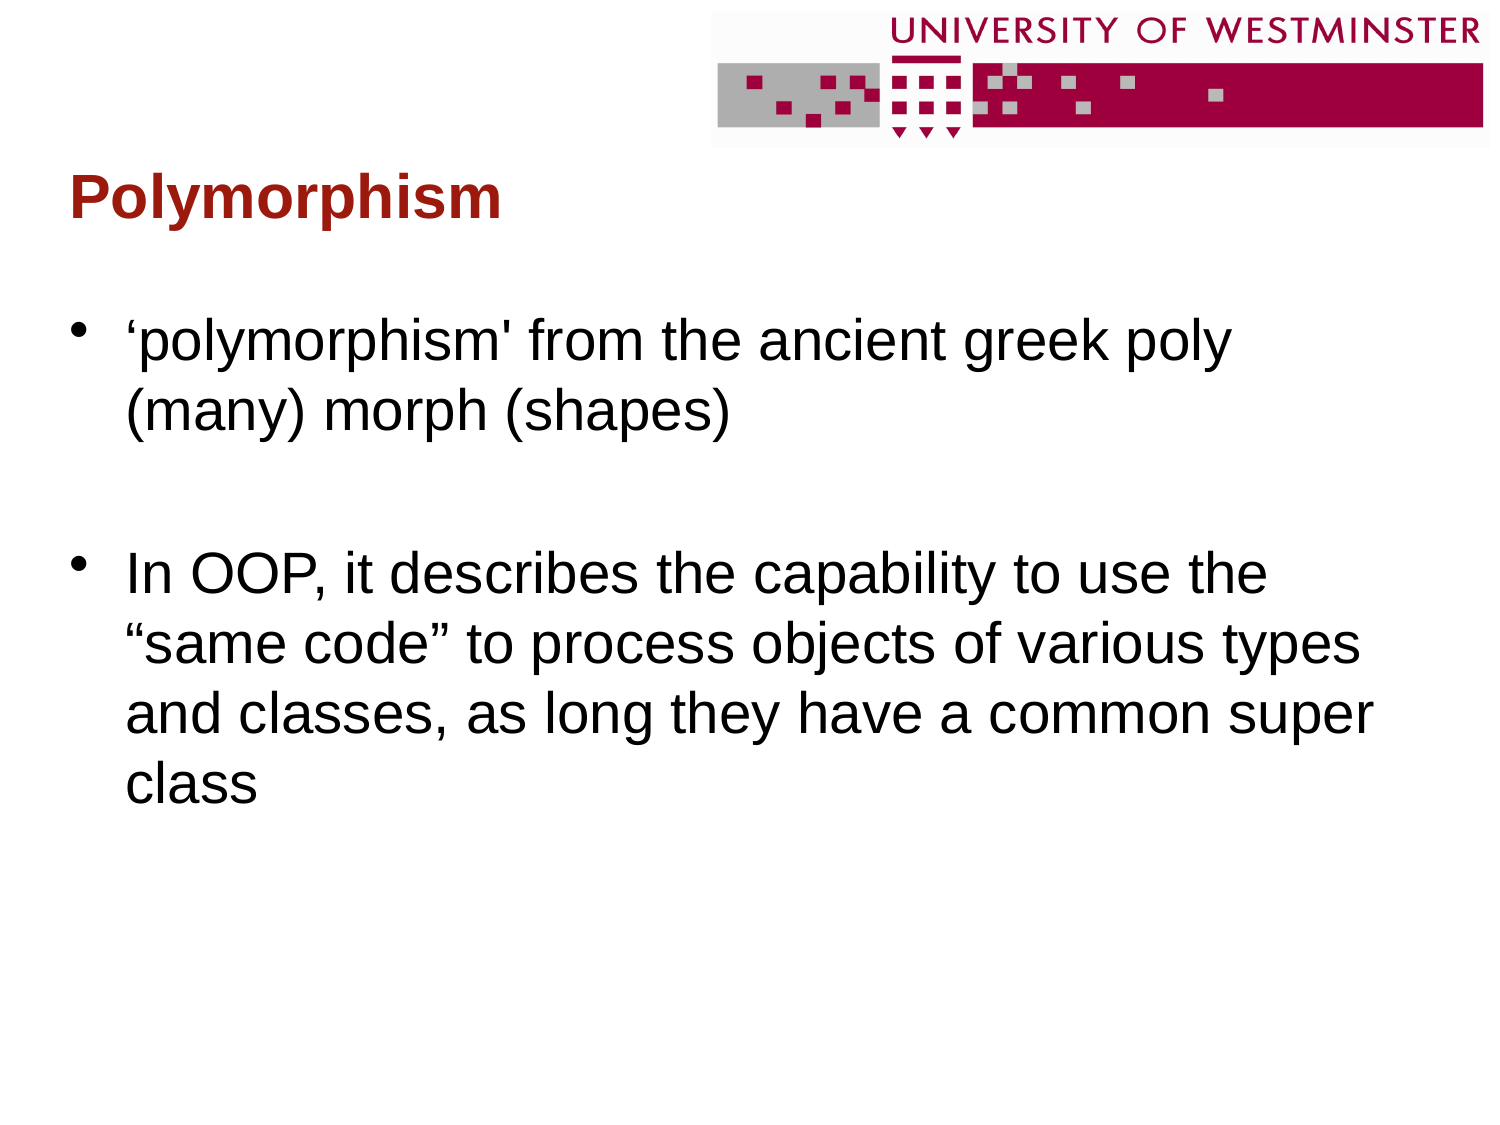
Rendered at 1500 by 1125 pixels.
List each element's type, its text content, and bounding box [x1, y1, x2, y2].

title Polymorphism [53, 148, 1448, 257]
list ‘polymorphism' from the ancient greek poly (many) morph (shapes) In OOP, it describes the capability to use the “same code” to process objects of various types and classes, as long they have a common super class [53, 294, 1448, 1012]
picture [711, 11, 1490, 148]
